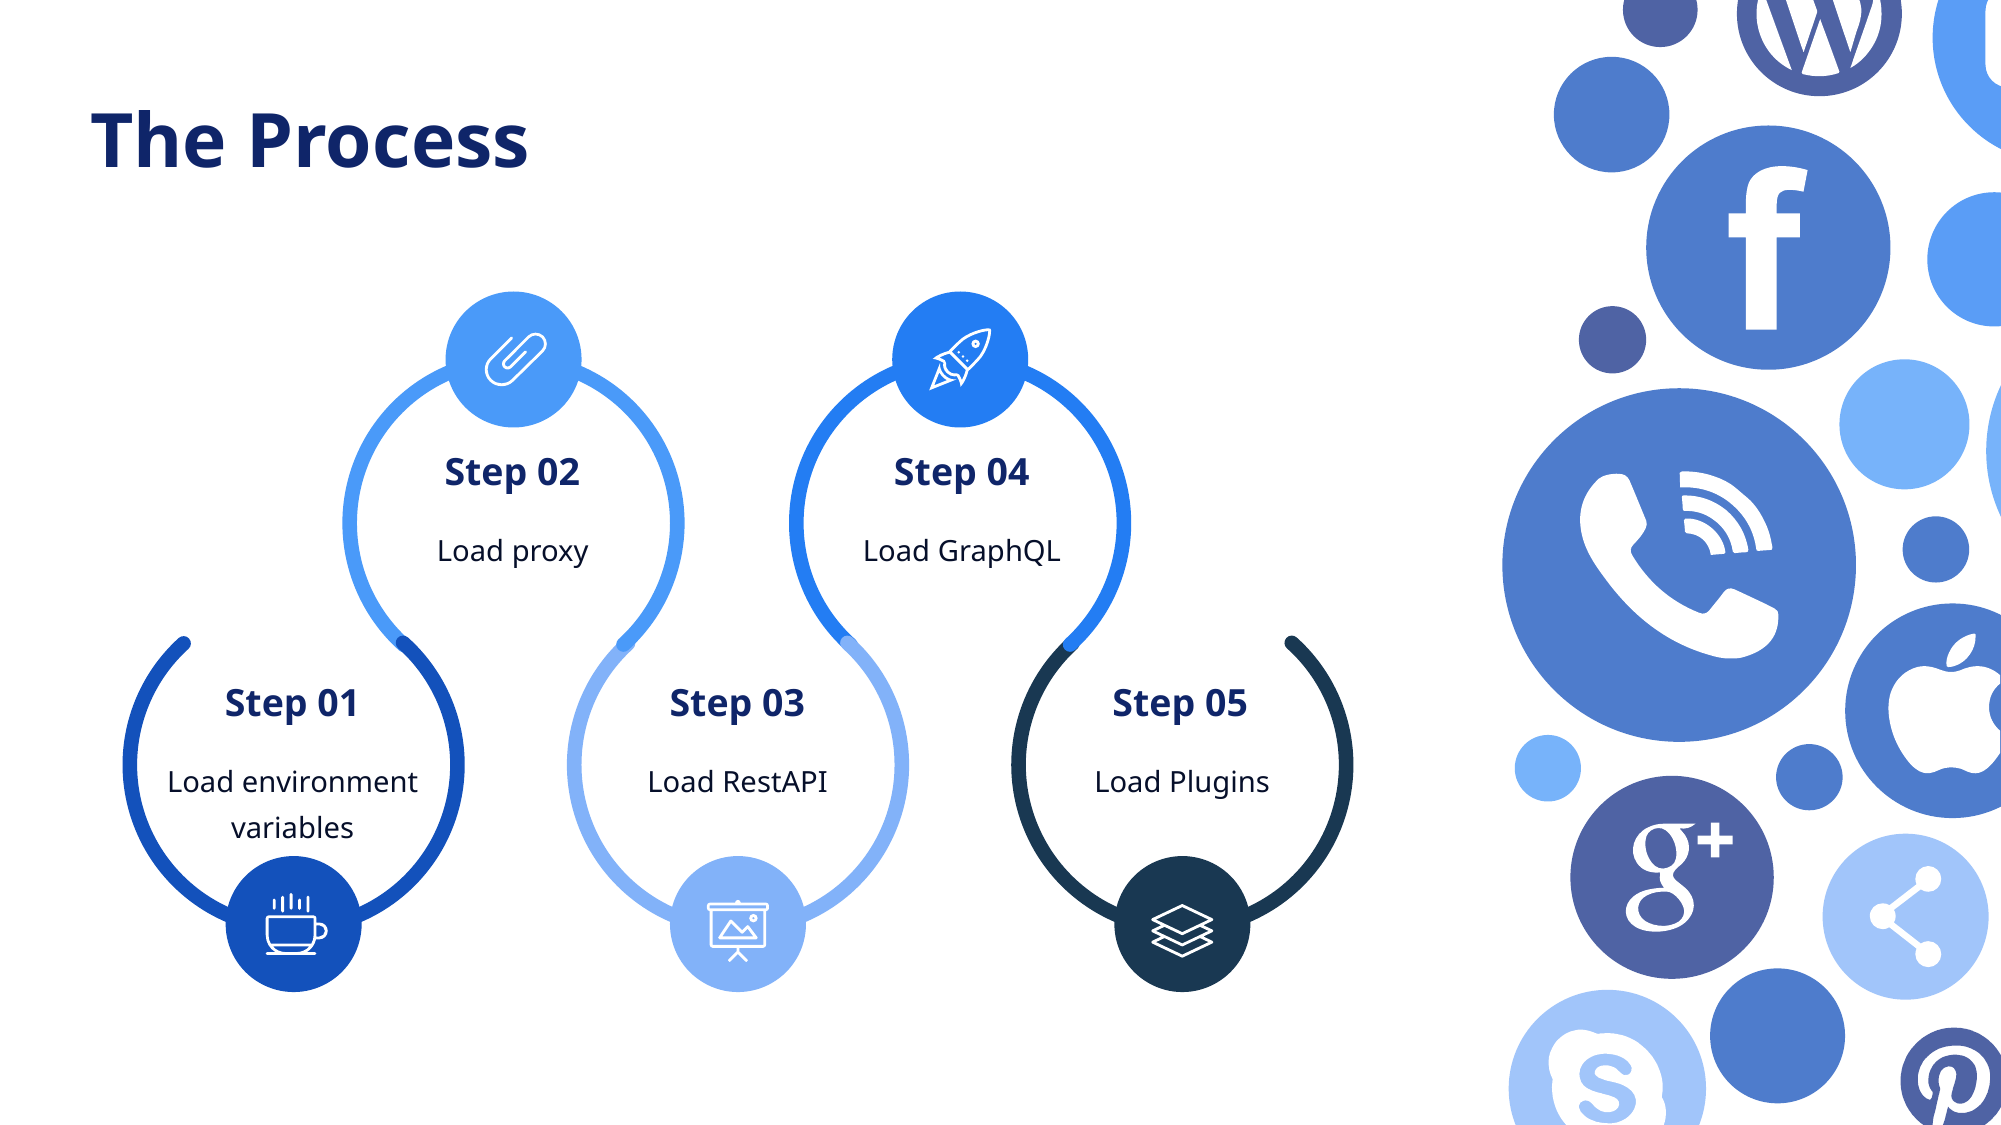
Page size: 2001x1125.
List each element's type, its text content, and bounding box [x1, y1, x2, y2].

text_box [1018, 600, 1347, 992]
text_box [796, 291, 1124, 688]
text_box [129, 600, 458, 992]
text_box The Process [90, 92, 1443, 183]
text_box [574, 600, 902, 992]
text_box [349, 291, 678, 688]
